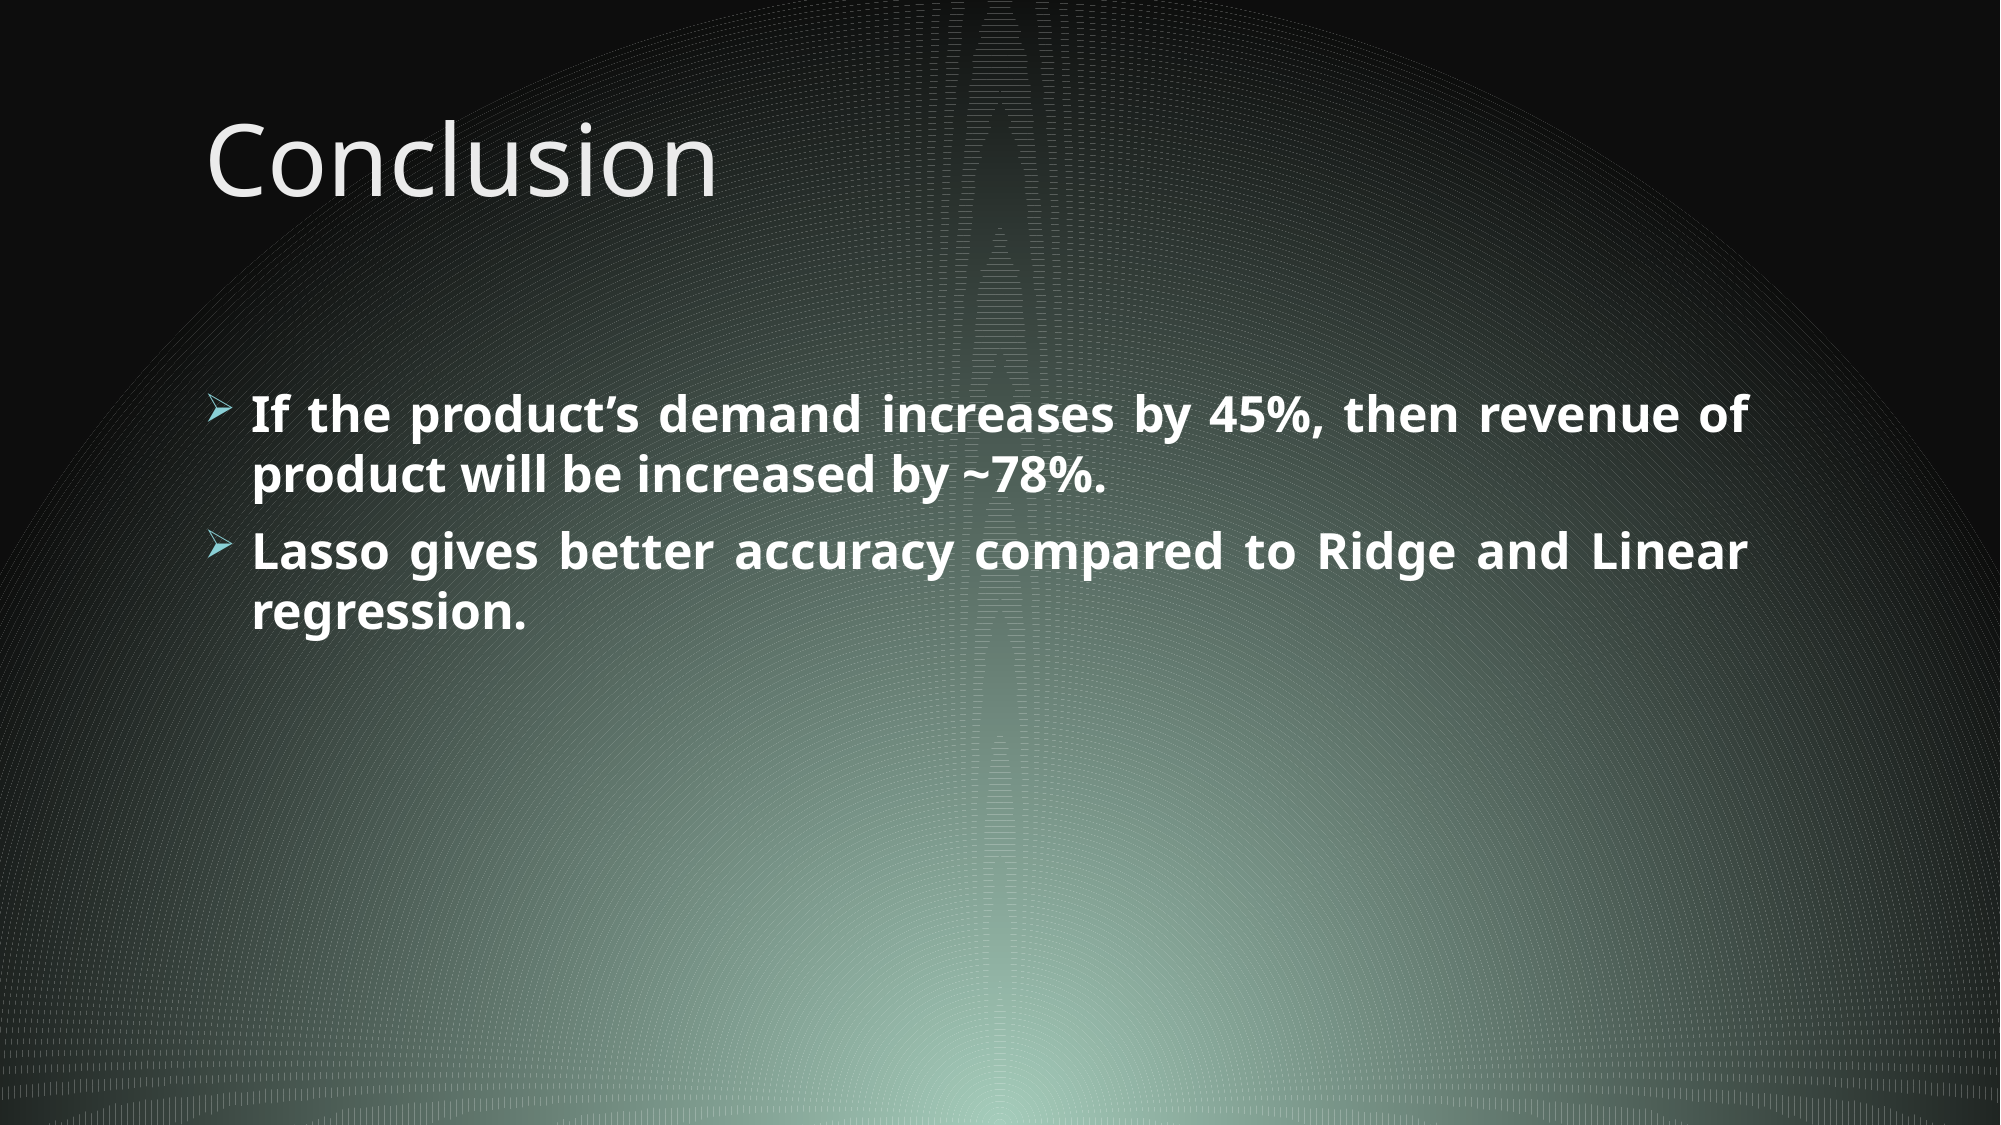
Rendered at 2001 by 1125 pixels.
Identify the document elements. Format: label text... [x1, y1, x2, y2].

title Conclusion [189, 89, 1766, 273]
list If the product’s demand increases by 45%, then revenue of product will be increased by ~78%. Lasso gives better accuracy compared to Ridge and Linear regression. [189, 273, 1766, 971]
